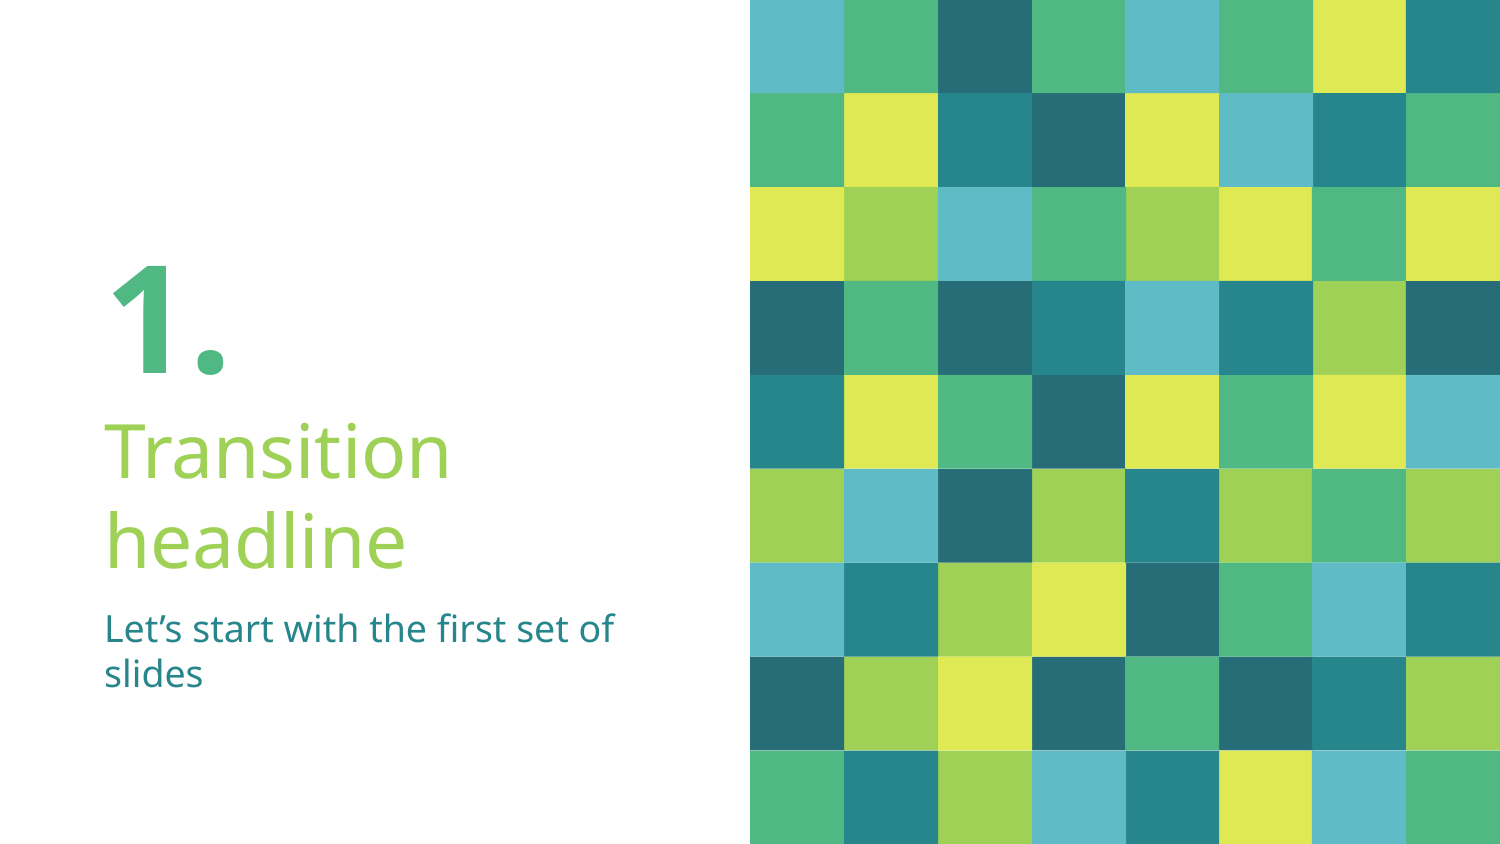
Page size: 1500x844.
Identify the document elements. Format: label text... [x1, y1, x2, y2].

subtitle Let’s start with the first set of slides [89, 589, 654, 719]
title 1. Transition headline [89, 408, 654, 589]
